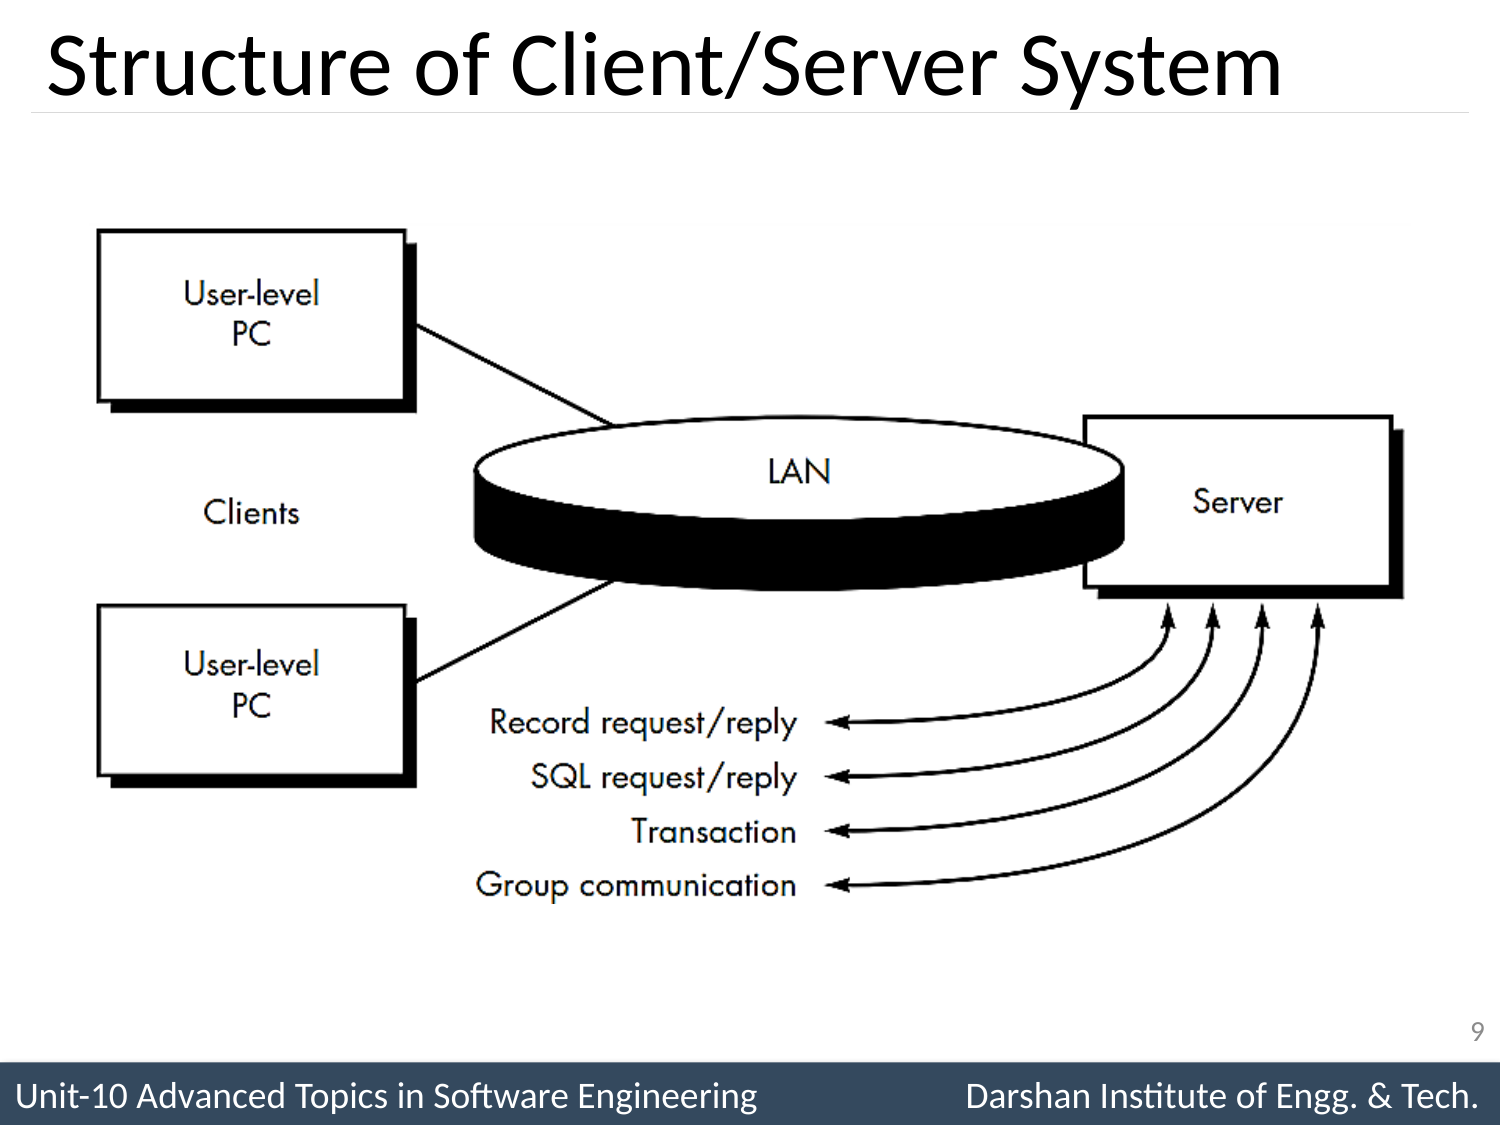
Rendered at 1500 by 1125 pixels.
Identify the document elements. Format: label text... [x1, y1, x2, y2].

picture [88, 220, 1412, 905]
slide_number 9 [1149, 999, 1500, 1060]
title Structure of Client/Server System [31, 0, 1469, 125]
